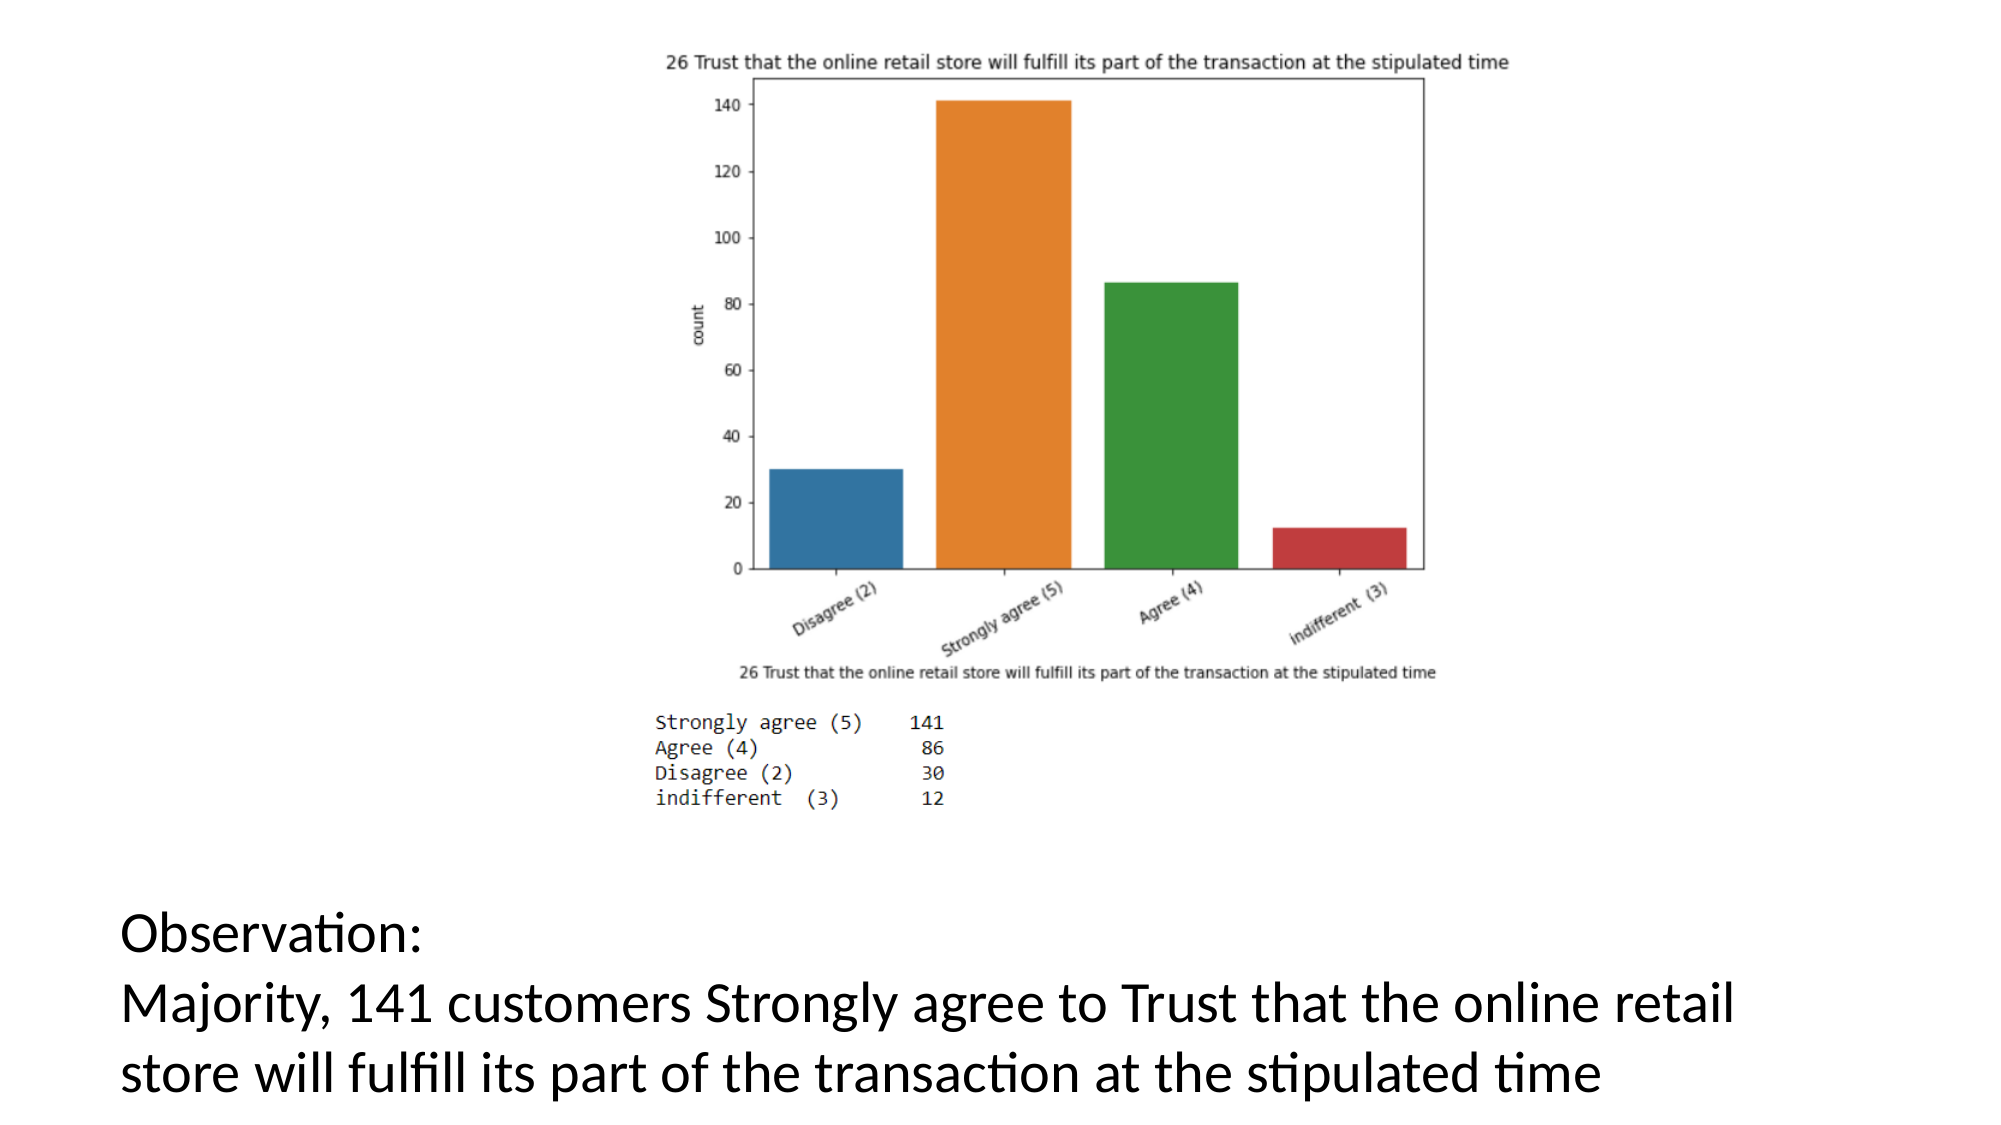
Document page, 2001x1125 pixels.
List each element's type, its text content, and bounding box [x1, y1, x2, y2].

picture [635, 35, 1637, 811]
text_box Observation: Majority, 141 customers Strongly agree to Trust that the online retail store will fulfill its part of the transaction at the stipulated time [105, 886, 1818, 1112]
